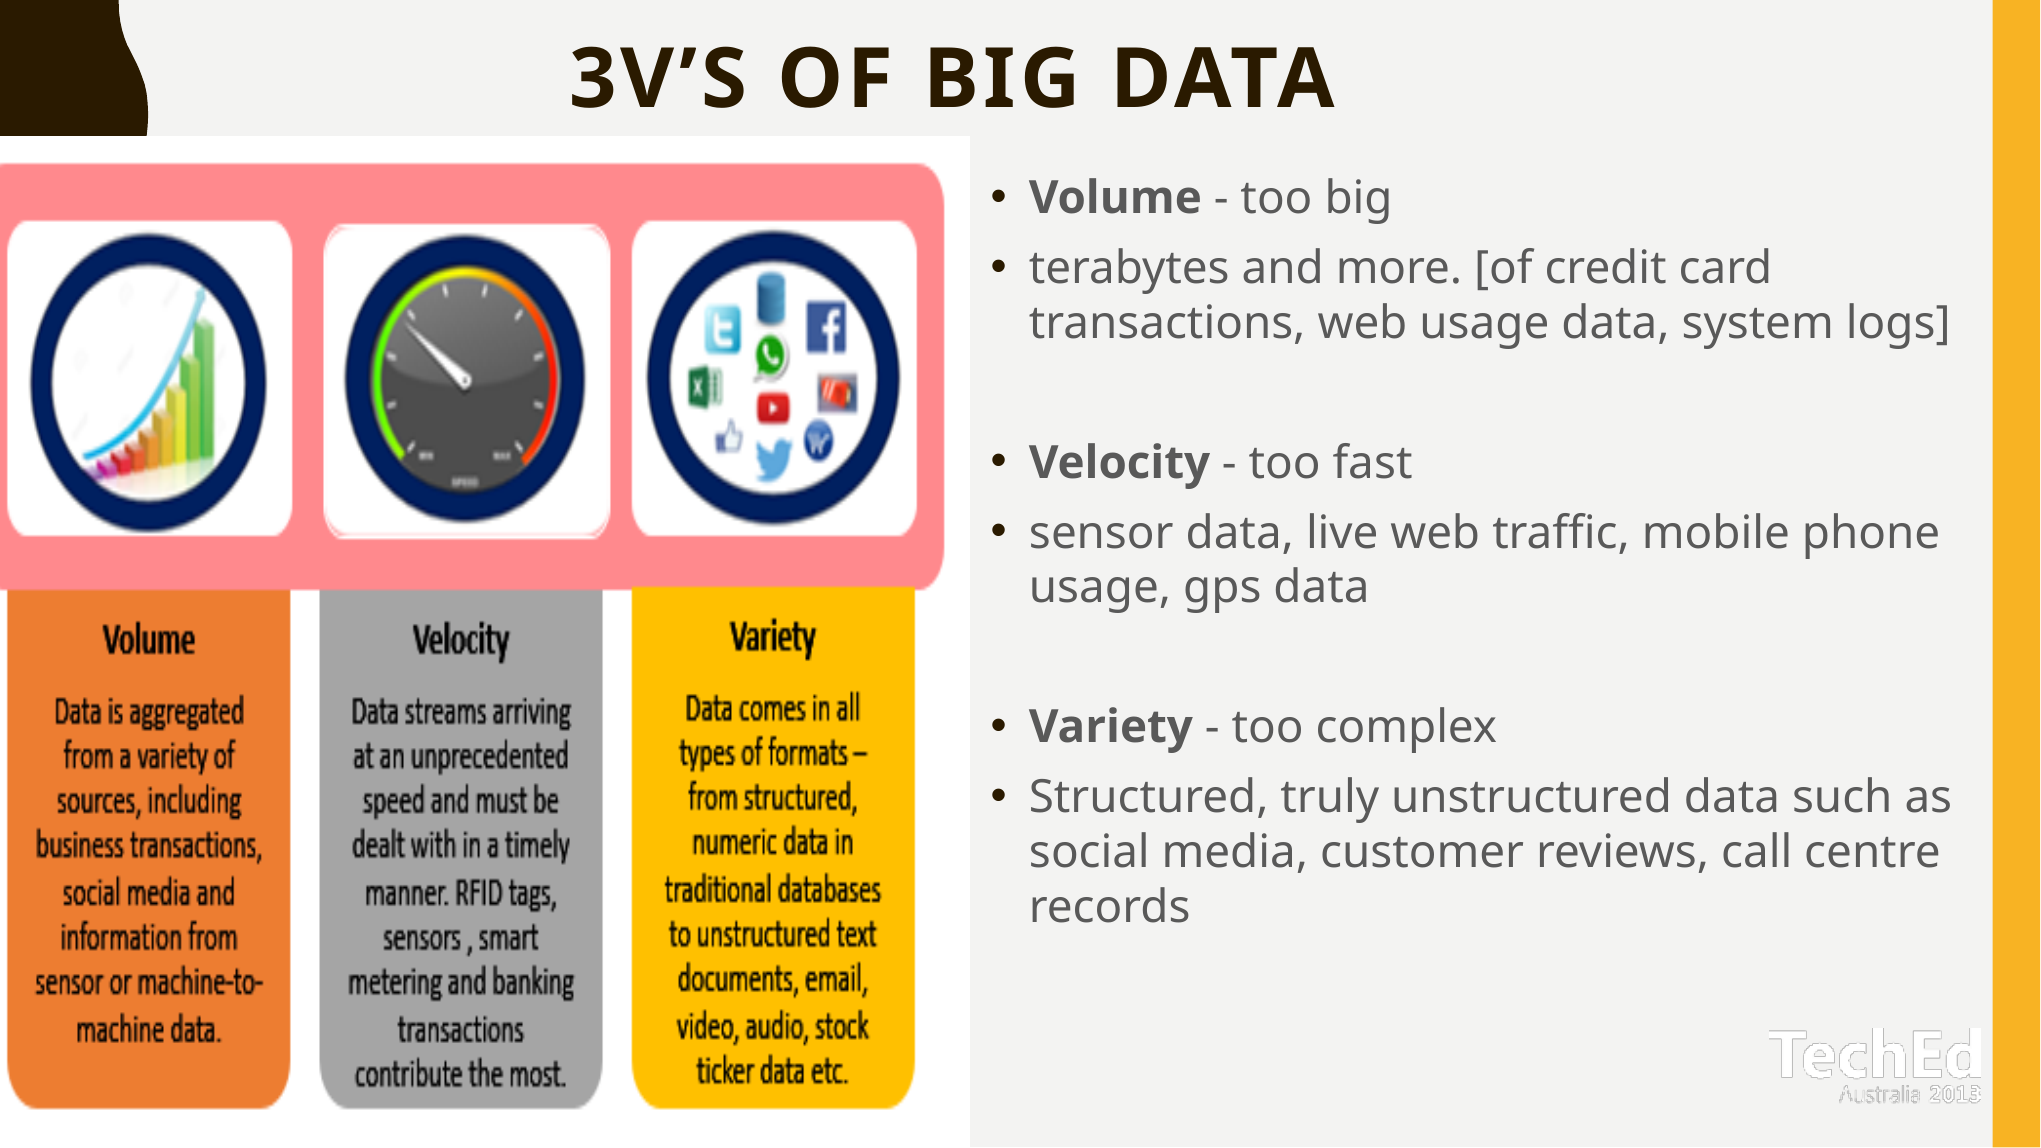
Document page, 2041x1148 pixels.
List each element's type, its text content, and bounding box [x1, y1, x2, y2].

list Volume - too big terabytes and more. [of credit card transactions, web usage data, system logs] Velocity - too fast sensor data, live web traffic, mobile phone usage, gps data Variety - too complex Structured, truly unstructured data such as social media, customer reviews, call centre records [975, 160, 1989, 762]
picture [1769, 1028, 1981, 1108]
picture [0, 136, 970, 1148]
title 3V’s of Big Data [554, 18, 2041, 137]
